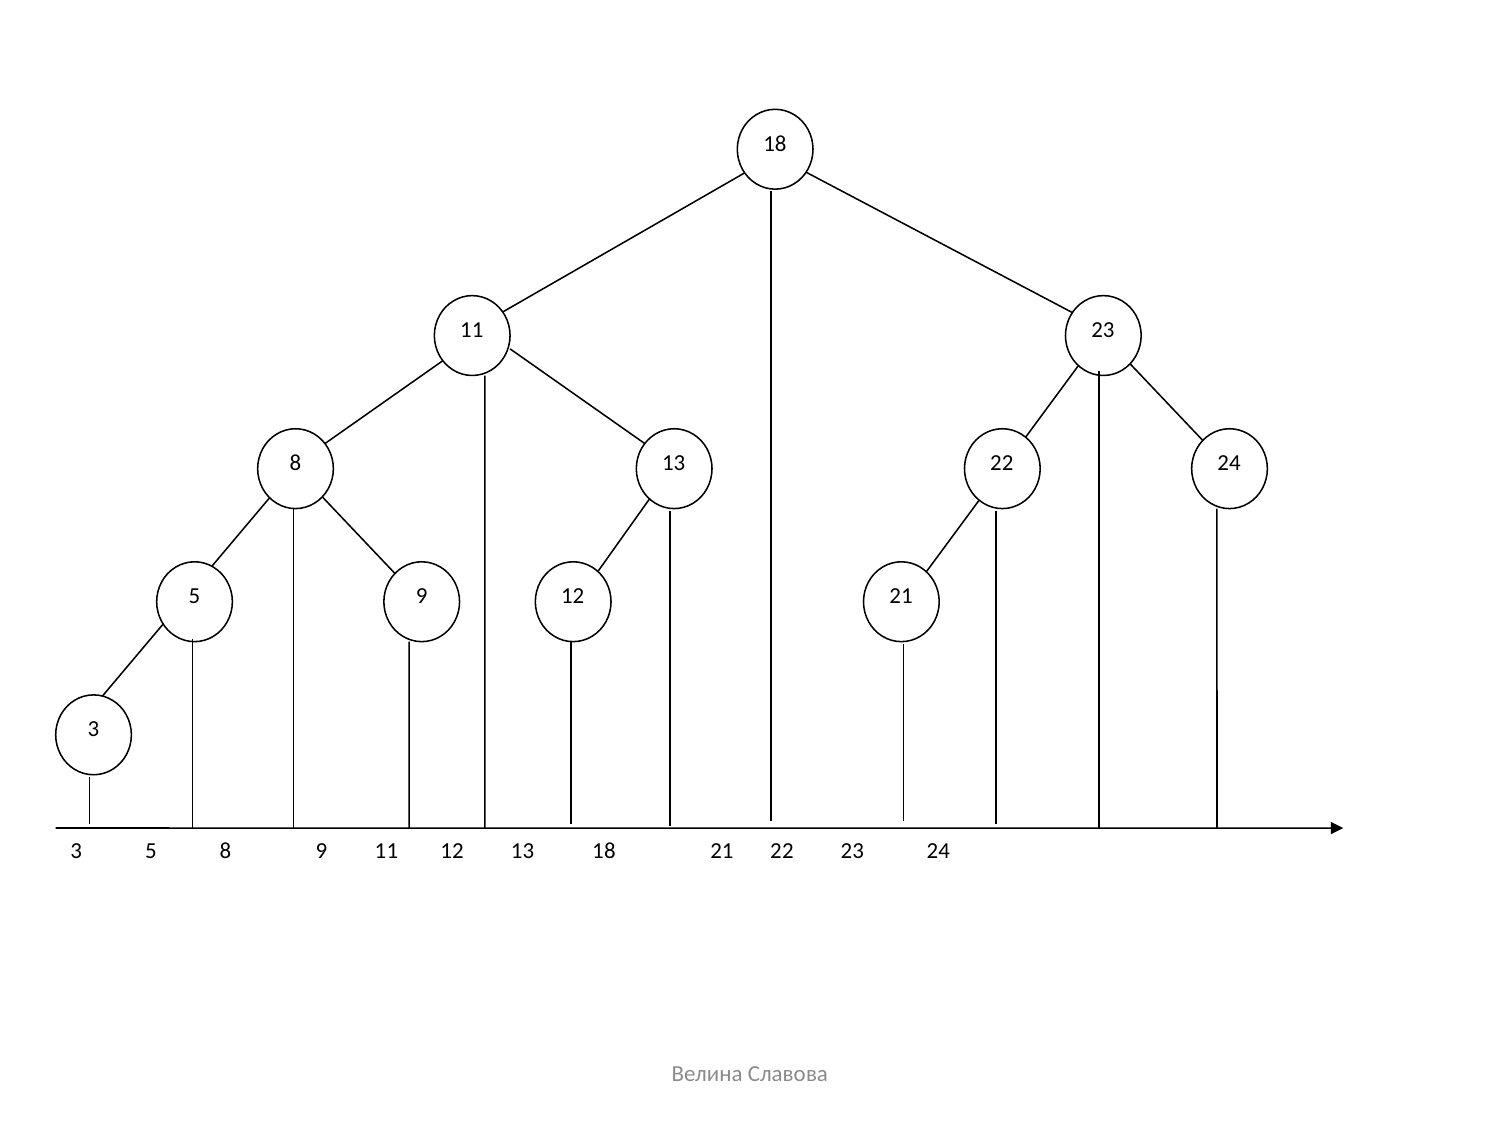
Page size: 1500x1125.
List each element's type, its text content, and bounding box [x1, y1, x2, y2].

footer Велина Славова [512, 1042, 988, 1103]
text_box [55, 109, 1344, 882]
